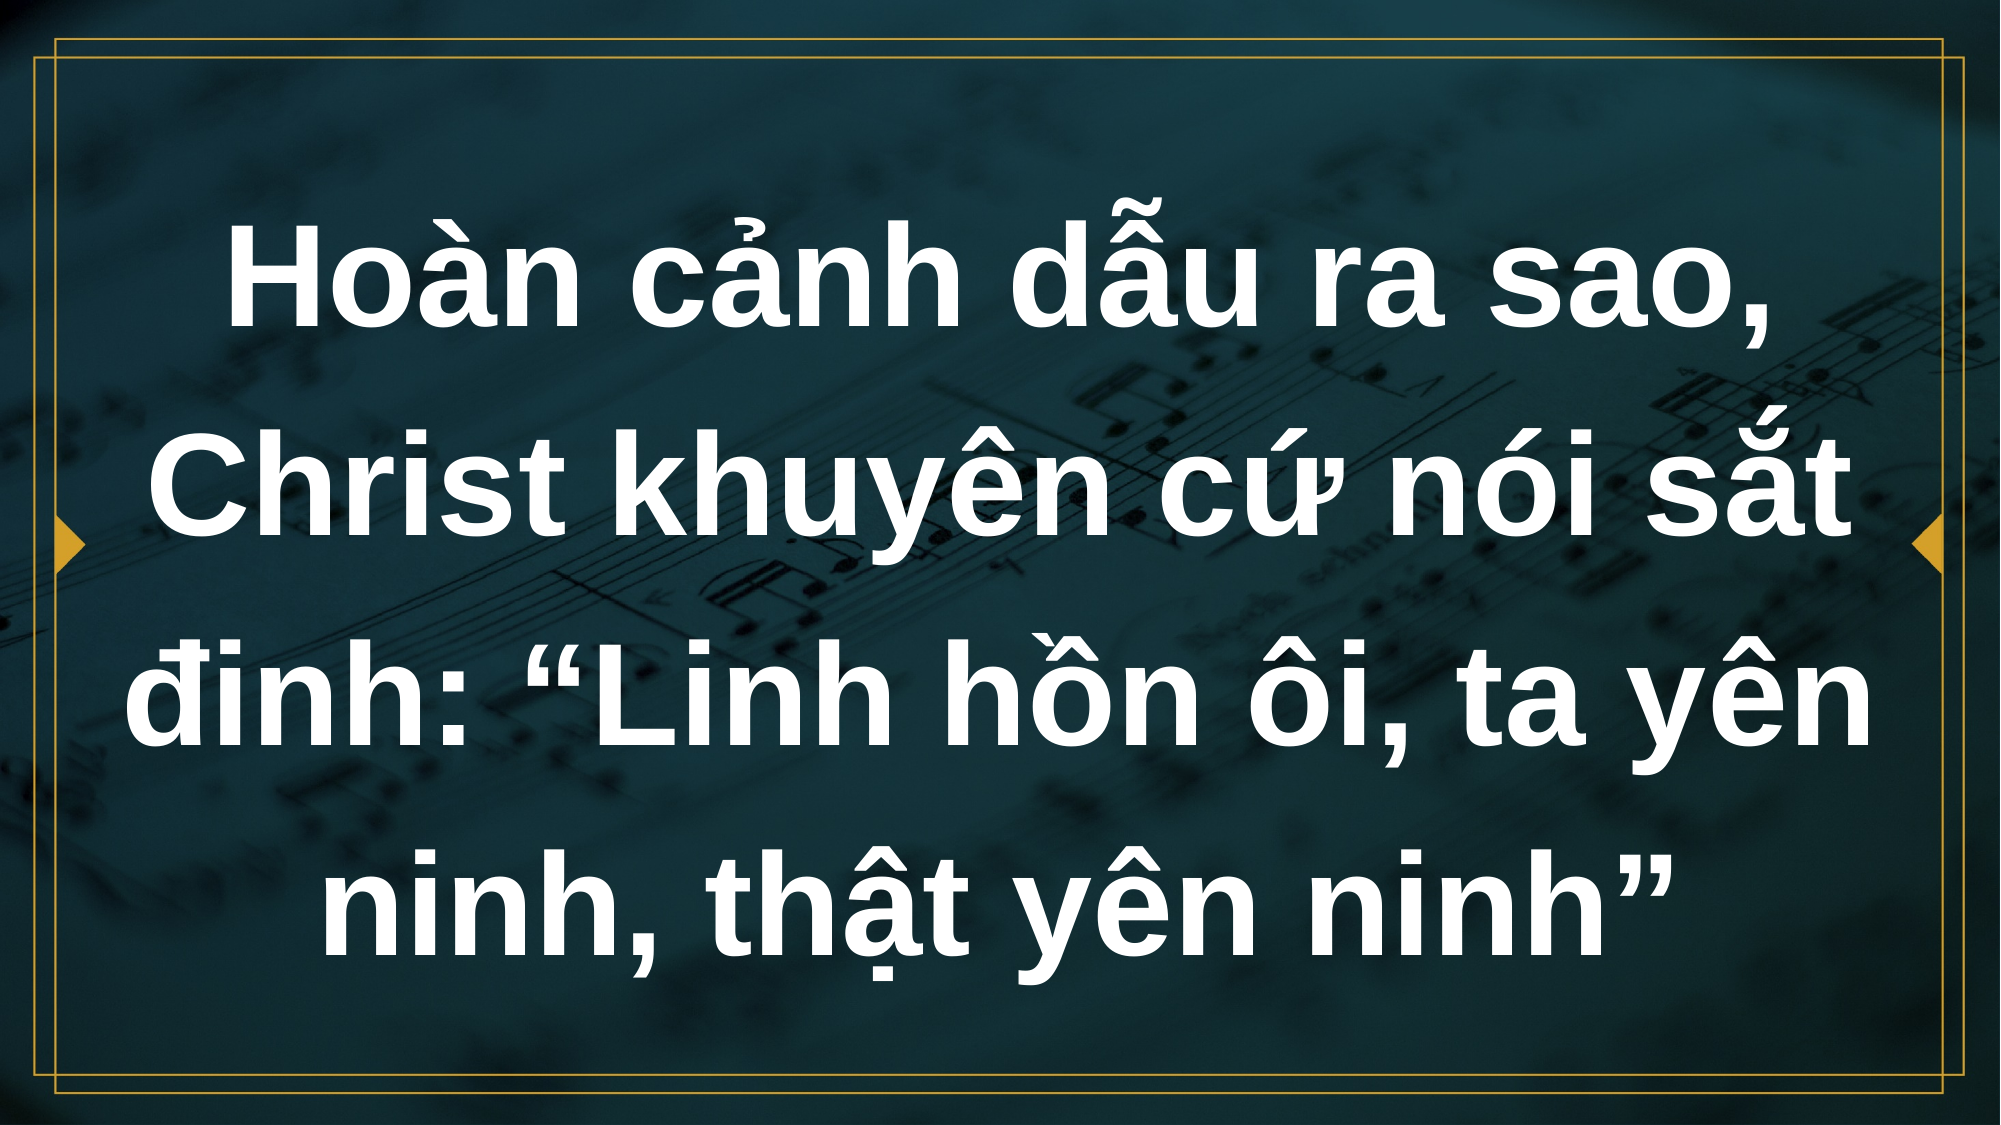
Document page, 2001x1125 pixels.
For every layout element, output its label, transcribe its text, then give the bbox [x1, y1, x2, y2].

title Hoàn cảnh dẫu ra sao, Christ khuyên cứ nói sắt đinh: “Linh hồn ôi, ta yên ninh, thật yên ninh” [55, 53, 1945, 1077]
picture [0, 0, 2000, 1125]
